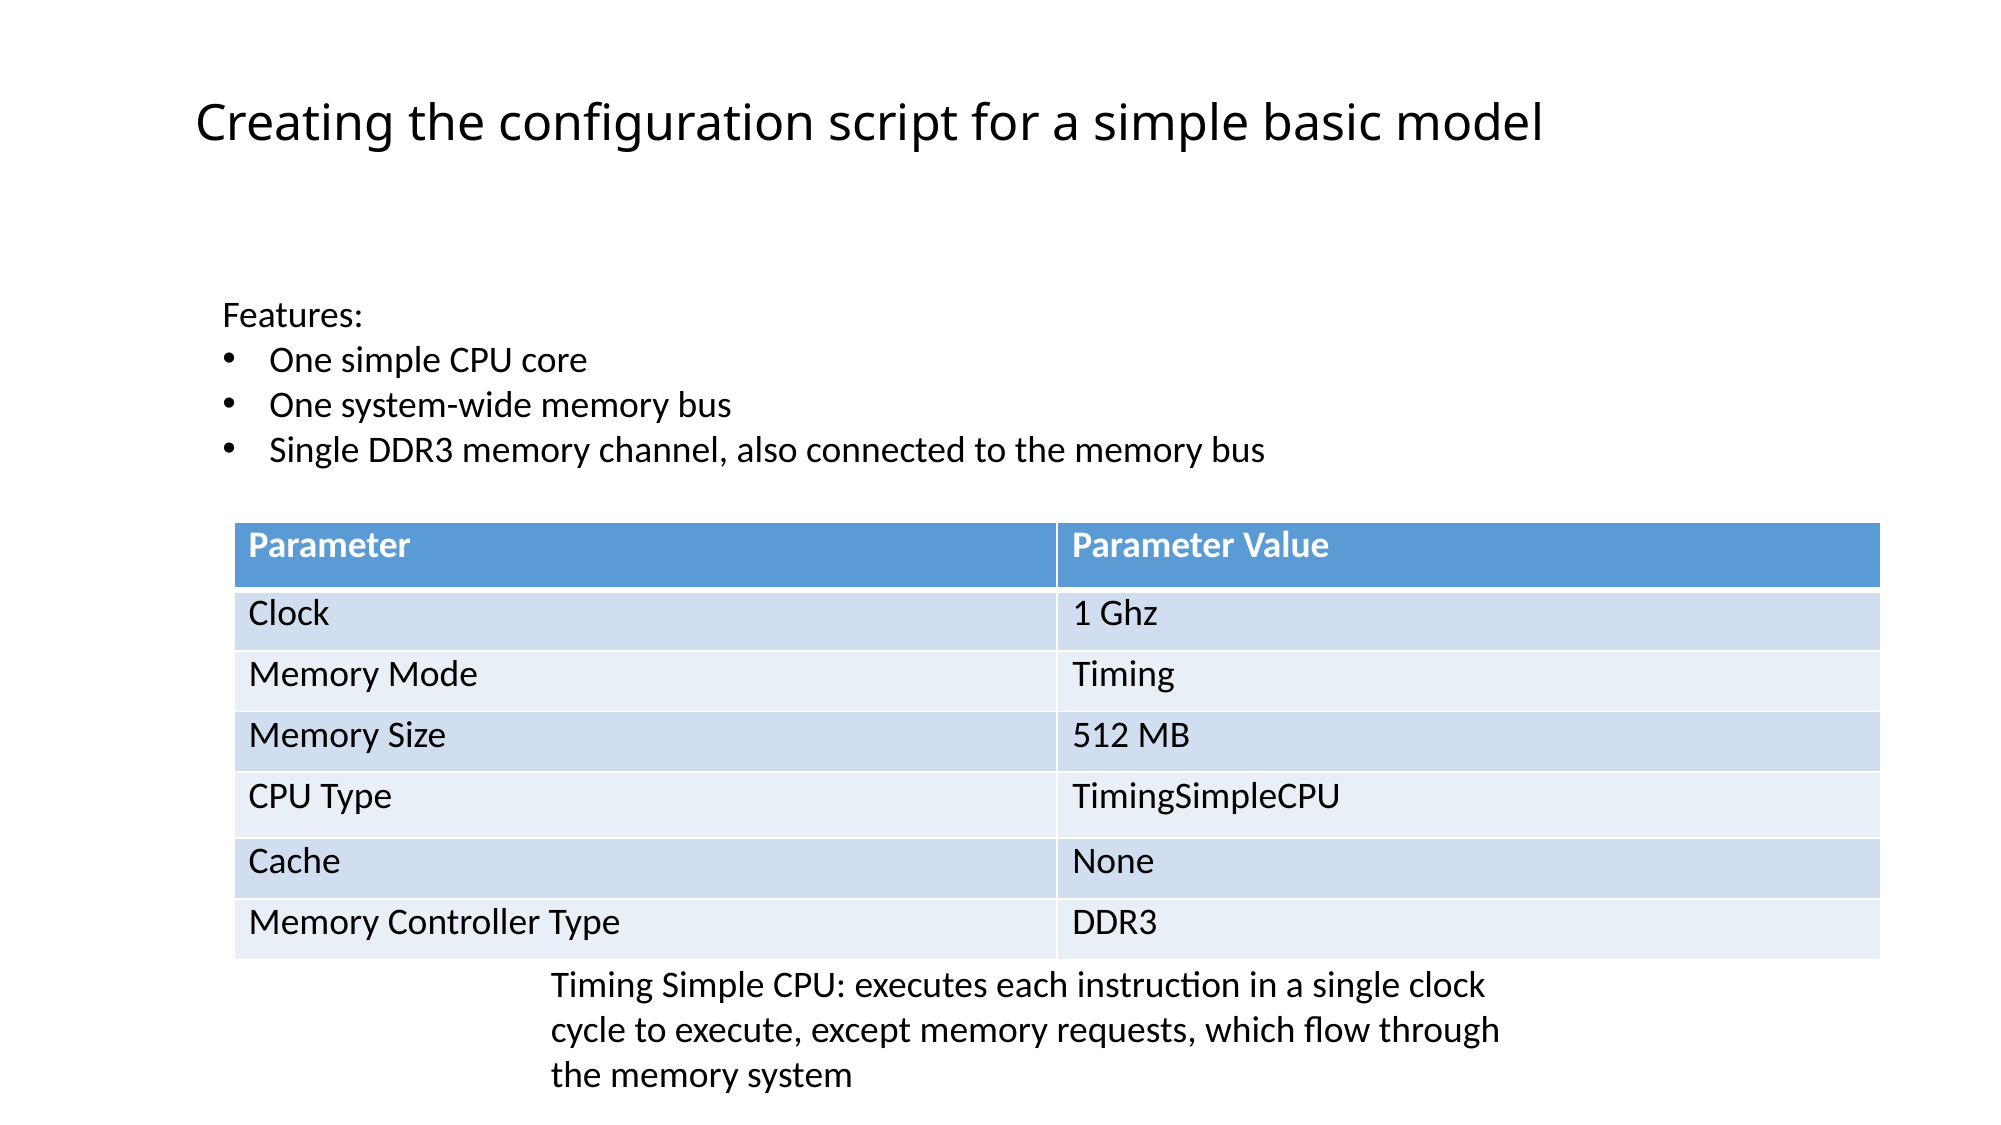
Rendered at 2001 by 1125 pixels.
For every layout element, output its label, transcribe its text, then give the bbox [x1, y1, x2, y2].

table_cell Timing [1058, 652, 1880, 711]
table_cell CPU Type [235, 773, 1056, 837]
title Creating the configuration script for a simple basic model [120, 62, 1621, 159]
text_box Features: One simple CPU core One system-wide memory bus Single DDR3 memory channel, also connected to the memory bus [207, 282, 1639, 478]
text_box Timing Simple CPU: executes each instruction in a single clock cycle to execute, except memory requests, which flow through the memory system [536, 952, 1536, 1103]
table_cell TimingSimpleCPU [1058, 773, 1880, 837]
table_cell 512 MB [1058, 712, 1880, 771]
table_cell Clock [235, 593, 1056, 650]
table_cell DDR3 [1058, 900, 1880, 959]
table_cell Memory Mode [235, 652, 1056, 711]
table_header Parameter Value [1058, 523, 1880, 587]
table_cell Memory Size [235, 712, 1056, 771]
table_cell 1 Ghz [1058, 593, 1880, 650]
table_cell Memory Controller Type [235, 900, 1056, 959]
table_header Parameter [235, 523, 1056, 587]
table_cell Cache [235, 839, 1056, 898]
table_cell None [1058, 839, 1880, 898]
